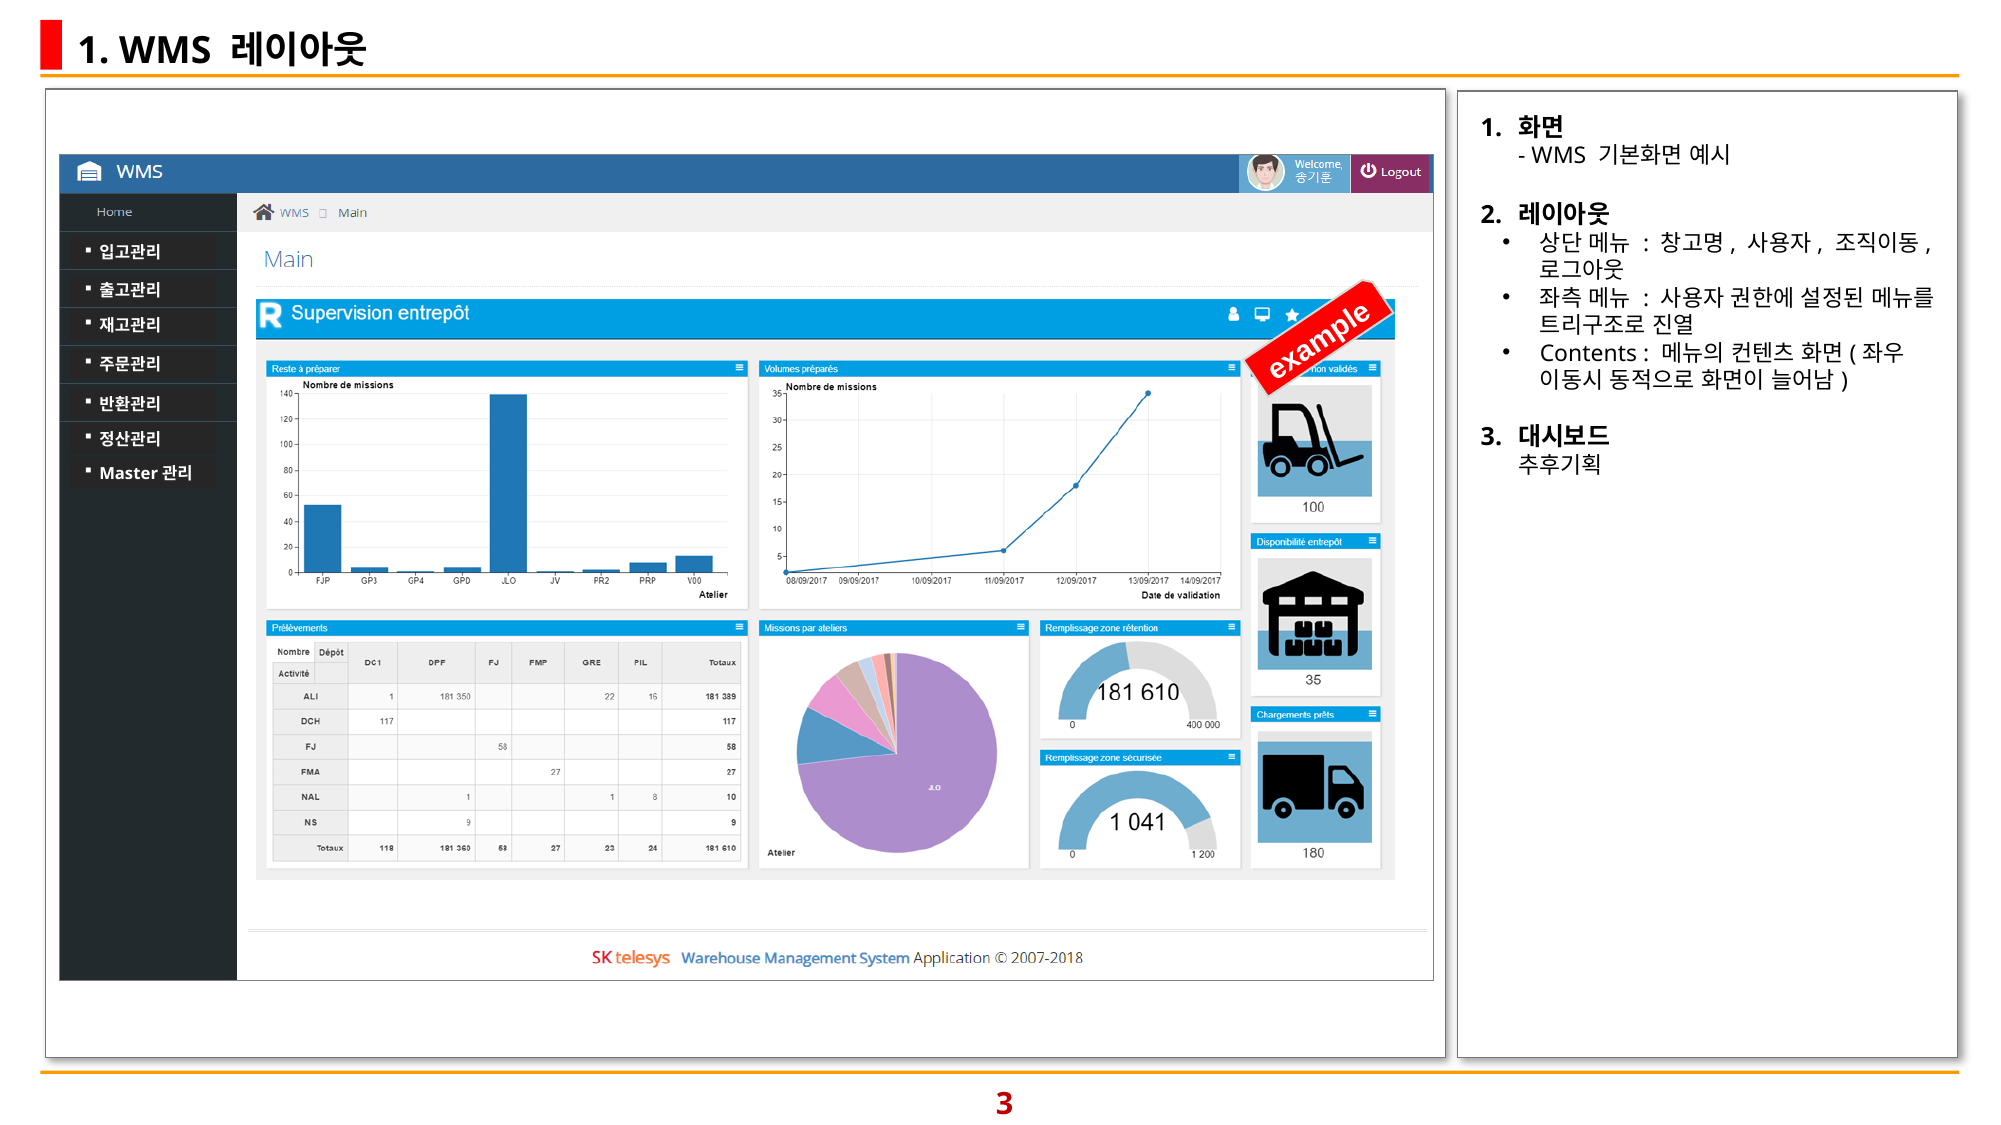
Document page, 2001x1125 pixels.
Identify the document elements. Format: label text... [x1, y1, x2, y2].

text_box 1. WMS 레이아웃 [55, 6, 827, 82]
text_box 화면 - WMS 기본화면 예시 레이아웃 상단 메뉴 : 창고명, 사용자, 조직이동, 로그아웃 좌측 메뉴 : 사용자 권한에 설정된 메뉴를 트리구조로 진열 Contents : 메뉴의 컨텐츠 화면(좌우 이동시 동적으로 화면이 늘어남) 대시보드 추후기획 [1465, 103, 1955, 486]
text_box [58, 154, 1434, 982]
